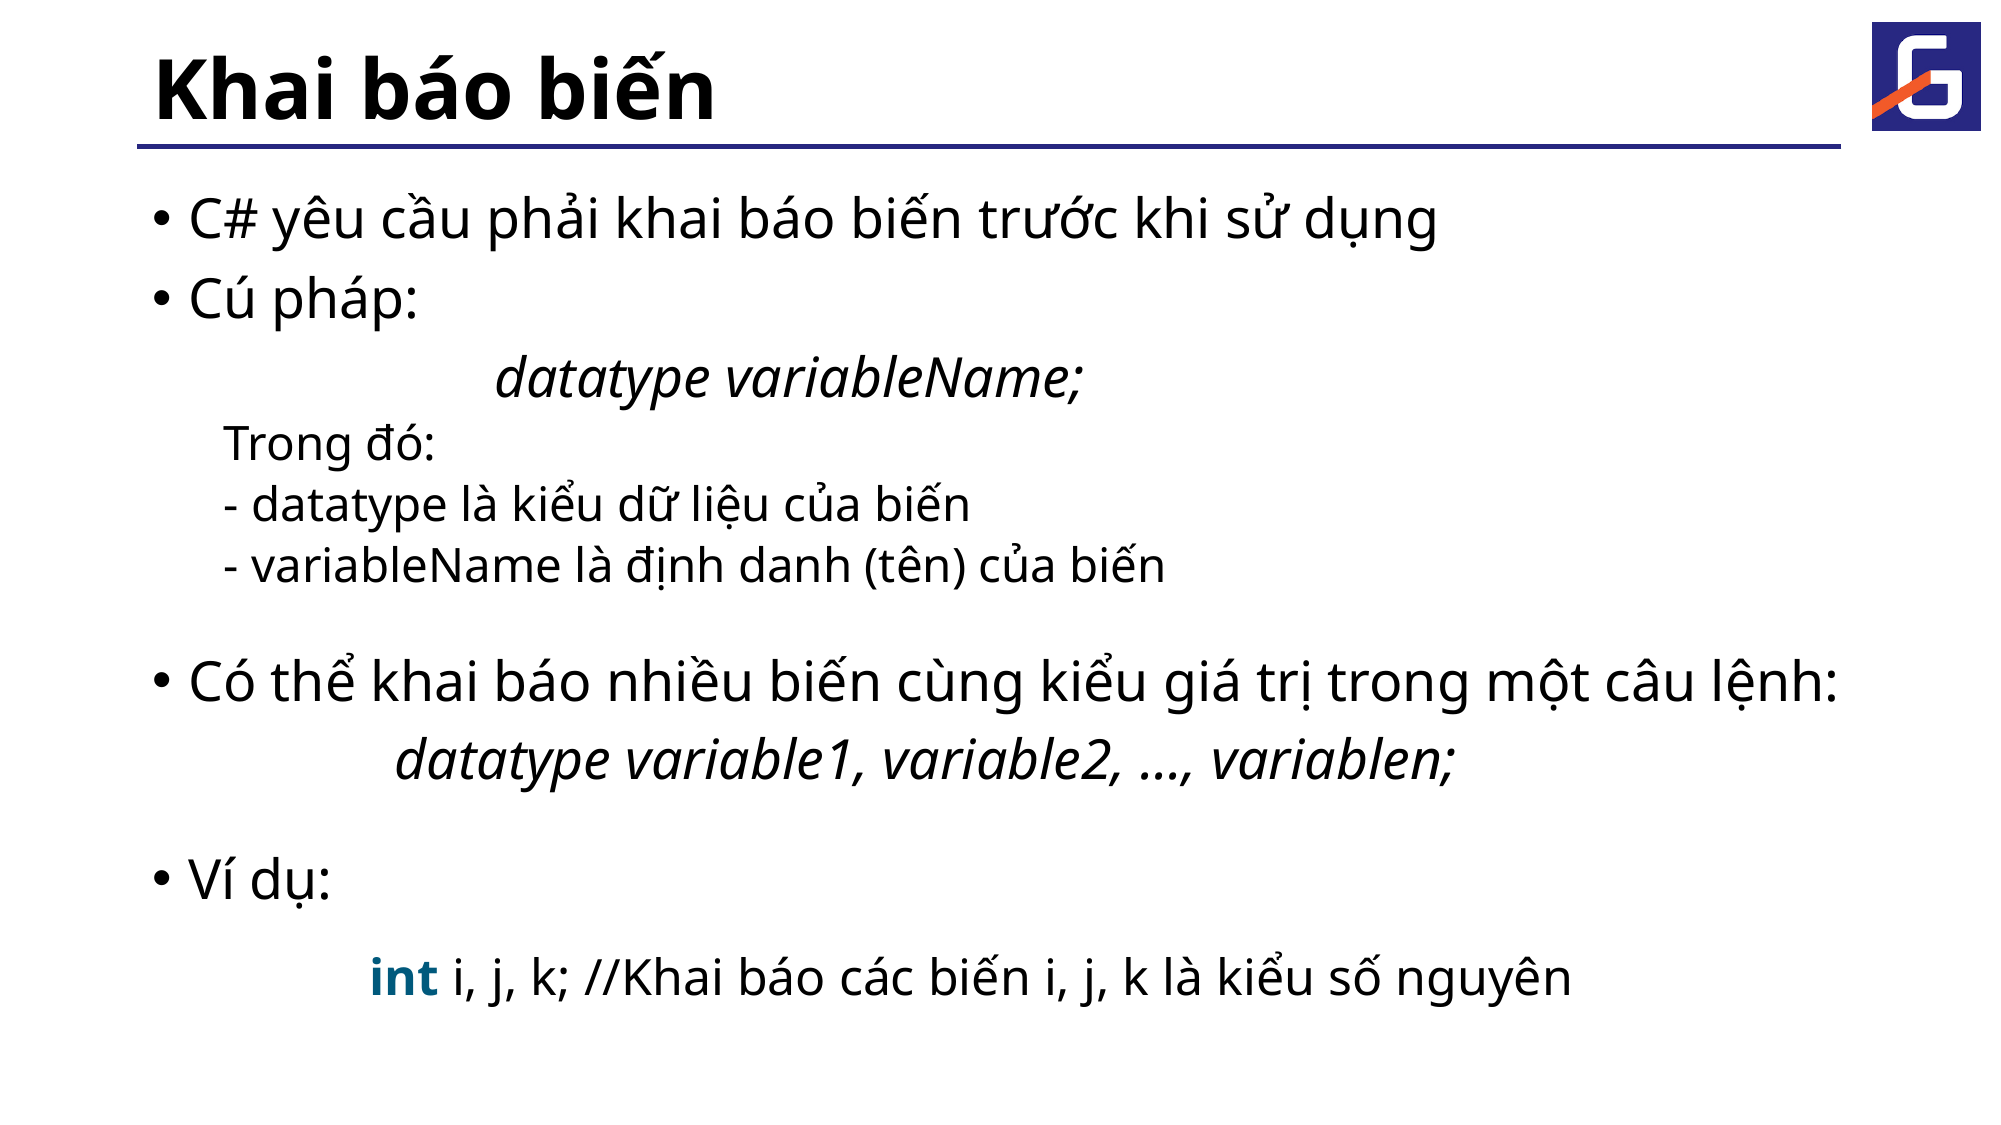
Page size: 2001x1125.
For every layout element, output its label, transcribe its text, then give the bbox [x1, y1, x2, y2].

title Khai báo biến [137, 26, 1863, 160]
picture [1872, 22, 1981, 131]
list C# yêu cầu phải khai báo biến trước khi sử dụng Cú pháp: datatype variableName; Trong đó: - datatype là kiểu dữ liệu của biến - variableName là định danh (tên) của biến Có thể khai báo nhiều biến cùng kiểu giá trị trong một câu lệnh: datatype variable1, variable2, ..., variablen; Ví dụ: [137, 183, 1863, 1014]
text_box int i, j, k; //Khai báo các biến i, j, k là kiểu số nguyên [354, 937, 1863, 1013]
